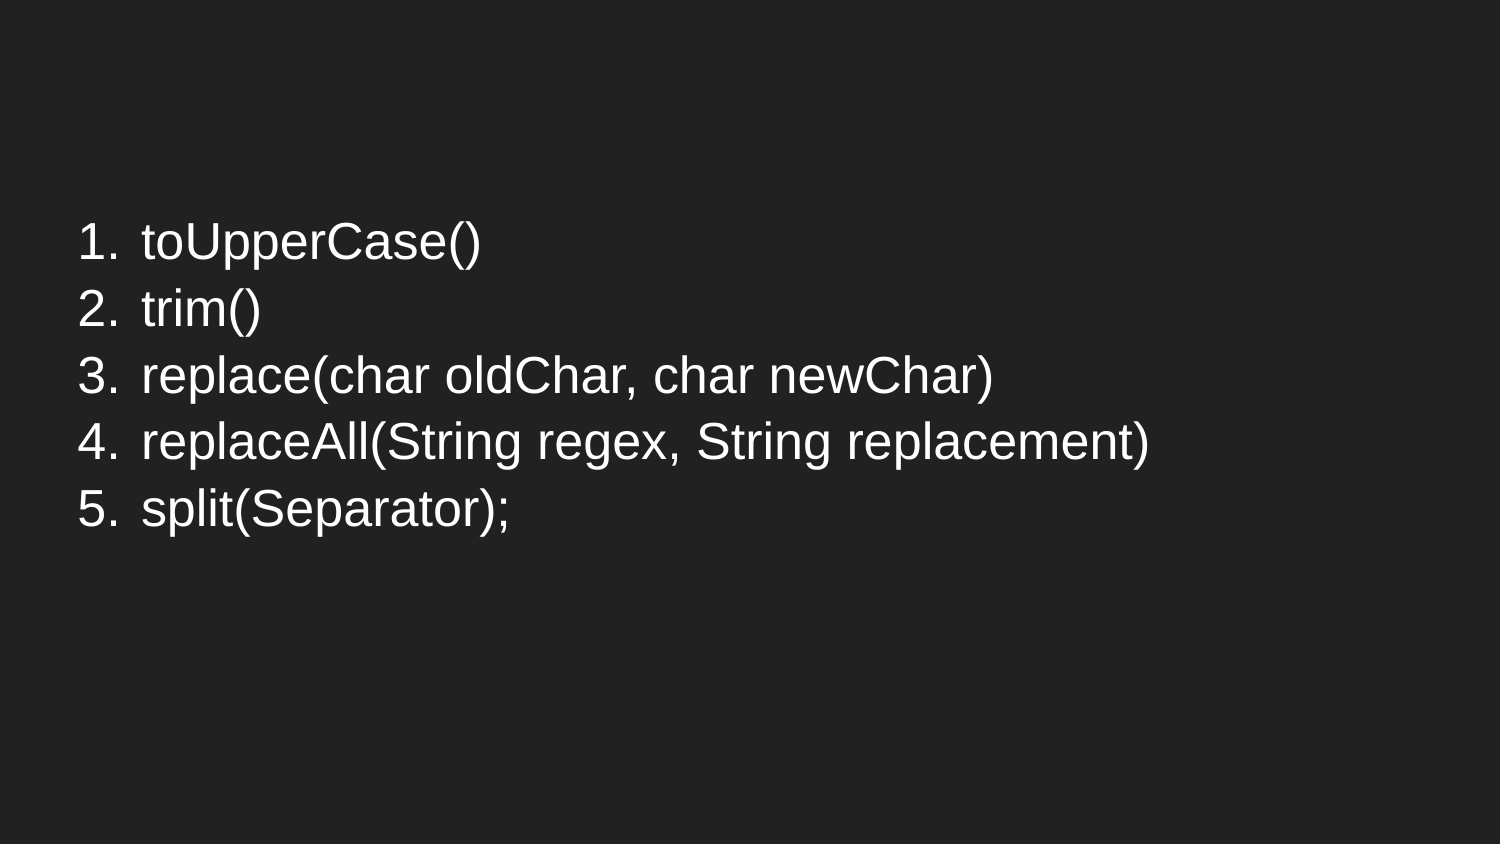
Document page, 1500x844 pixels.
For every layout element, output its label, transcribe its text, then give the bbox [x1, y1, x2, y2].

list toUpperCase() trim() replace(char oldChar, char newChar) replaceAll(String regex, String replacement) split(Separator); [51, 189, 1449, 750]
